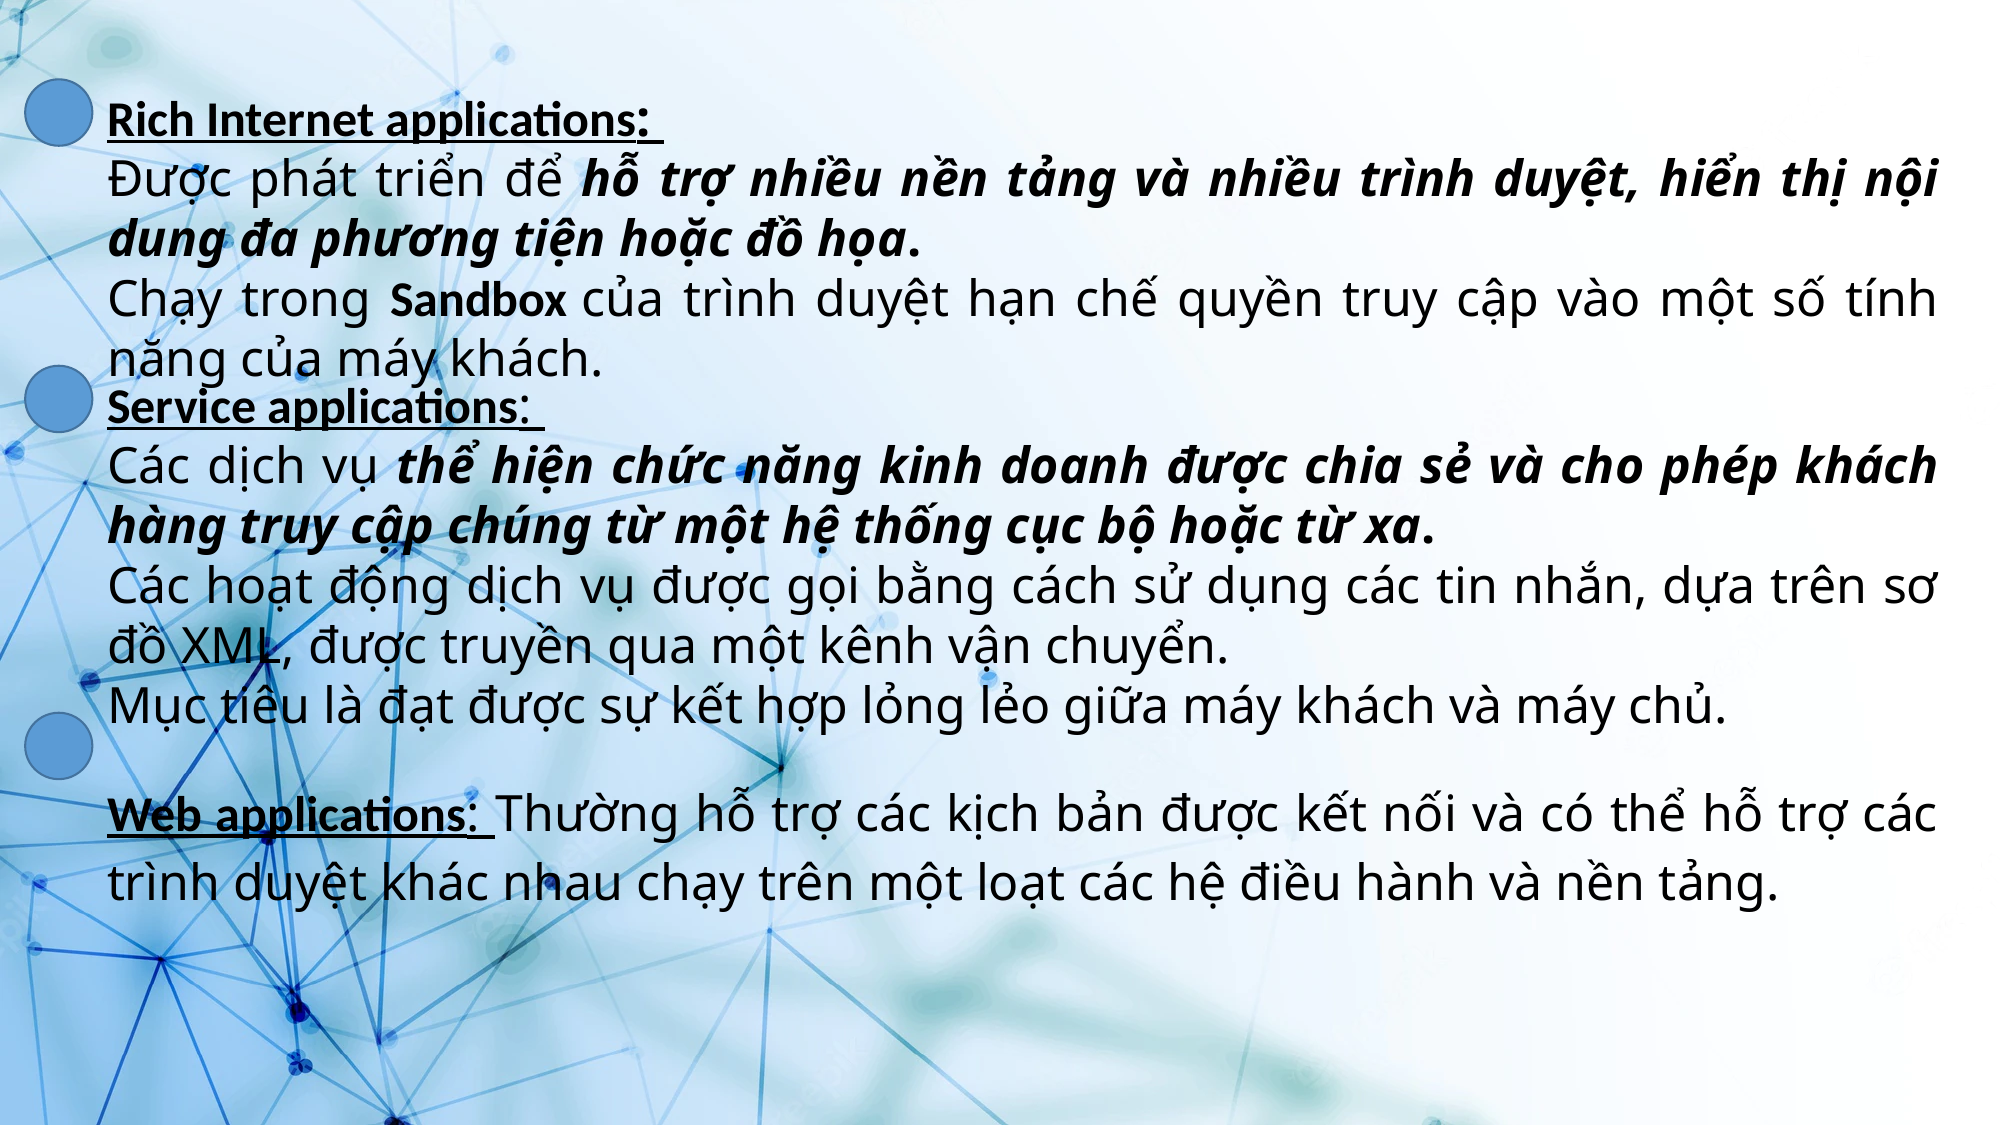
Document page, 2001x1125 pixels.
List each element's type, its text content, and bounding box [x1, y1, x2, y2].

text_box Service applications: Các dịch vụ thể hiện chức năng kinh doanh được chia sẻ và cho phép khách hàng truy cập chúng từ một hệ thống cục bộ hoặc từ xa. Các hoạt động dịch vụ được gọi bằng cách sử dụng các tin nhắn, dựa trên sơ đồ XML, được truyền qua một kênh vận chuyển. Mục tiêu là đạt được sự kết hợp lỏng lẻo giữa máy khách và máy chủ. [92, 365, 1955, 741]
text_box [24, 78, 94, 147]
text_box [24, 711, 94, 781]
text_box [24, 364, 94, 434]
text_box Rich Internet applications: Được phát triển để hỗ trợ nhiều nền tảng và nhiều trình duyệt, hiển thị nội dung đa phương tiện hoặc đồ họa. Chạy trong Sandbox của trình duyệt hạn chế quyền truy cập vào một số tính năng của máy khách. [92, 79, 1955, 365]
picture [0, 0, 2001, 1125]
text_box Web applications: Thường hỗ trợ các kịch bản được kết nối và có thể hỗ trợ các trình duyệt khác nhau chạy trên một loạt các hệ điều hành và nền tảng. [92, 764, 1955, 918]
